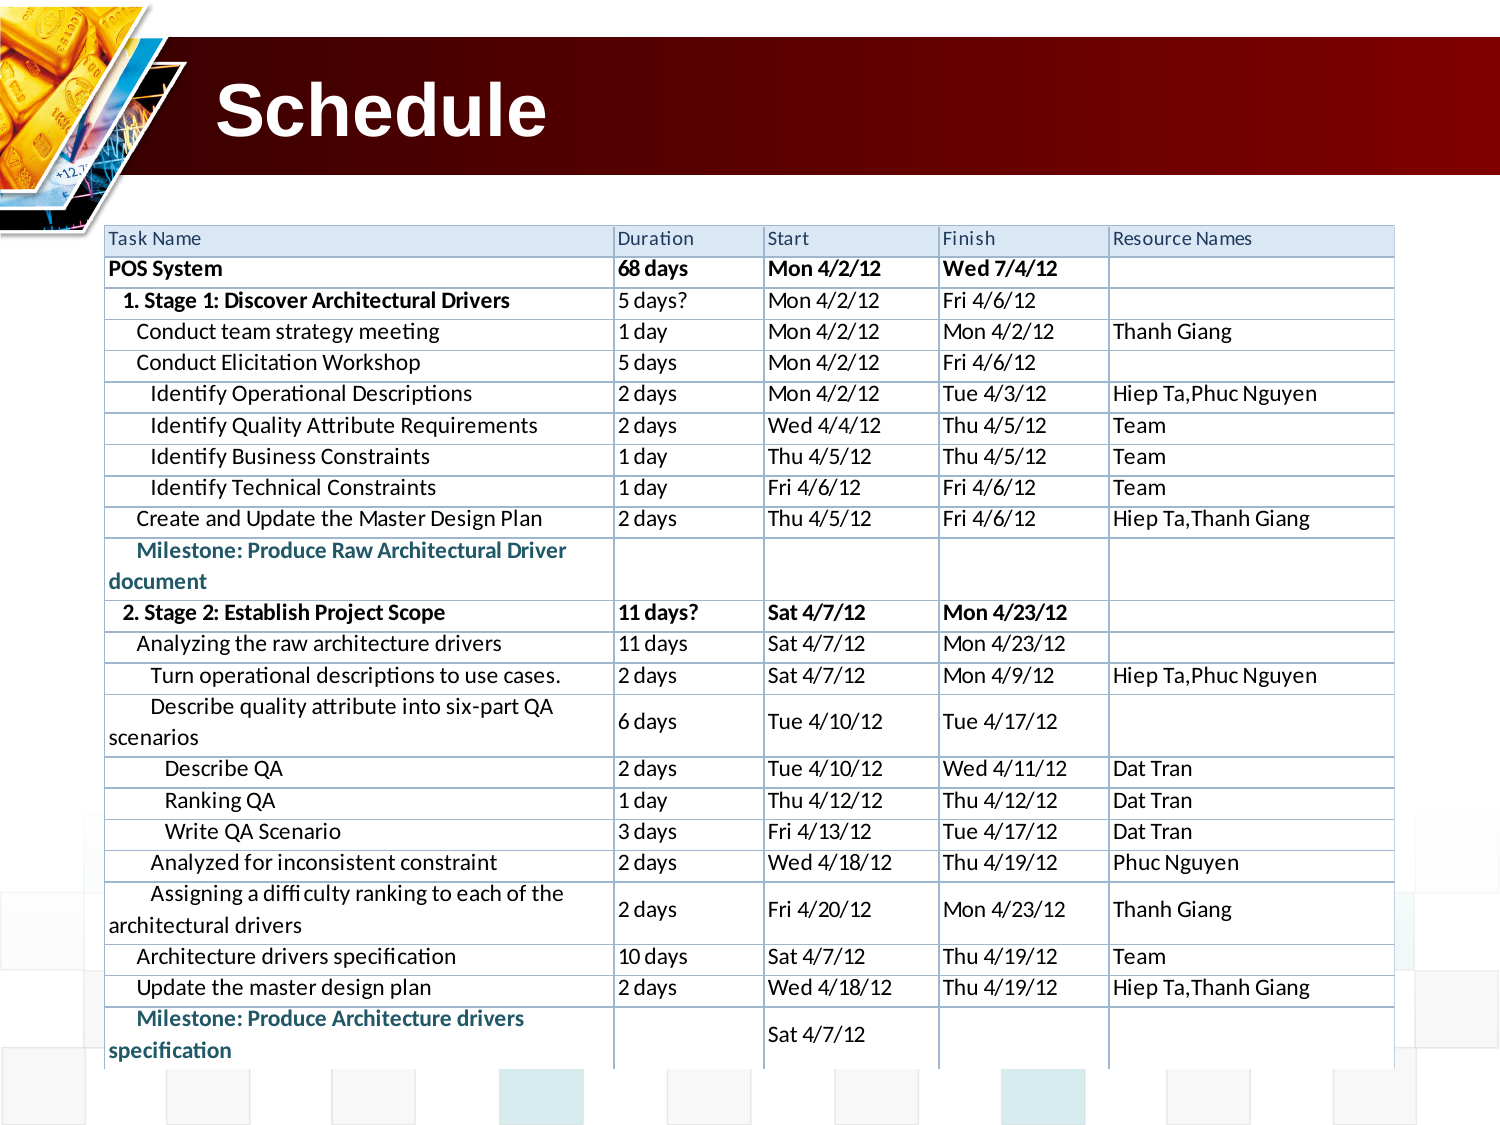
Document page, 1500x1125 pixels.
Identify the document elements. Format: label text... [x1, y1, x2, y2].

picture [0, 1, 1397, 1071]
title Schedule [200, 37, 1413, 175]
